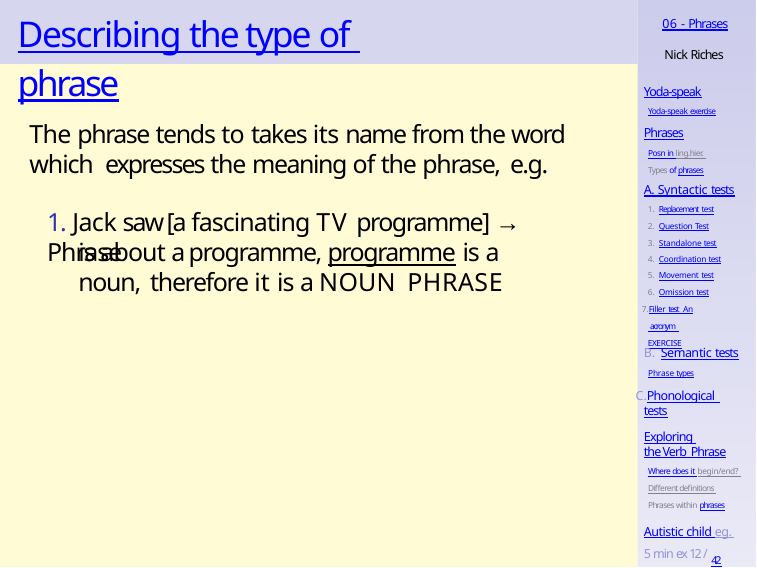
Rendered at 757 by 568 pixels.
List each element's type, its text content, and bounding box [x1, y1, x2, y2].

text_box A. Syntactic tests Replacement test Question Test Standalone test Coordination test Movement test Omission test Filler test An acronym EXERCISE [641, 171, 744, 334]
text_box is about a programme, programme is a noun, therefore it is a NOUN PHRASE [76, 234, 541, 297]
text_box Phrases Posn in ling.hier. Types of phrases [641, 114, 713, 171]
title Describing the type of phrase [15, 9, 434, 110]
text_box [0, 0, 638, 64]
text_box 1. Jack saw [a fascinating TV programme] → Phrase [45, 204, 594, 267]
text_box Yoda-speak Yoda-speak exercise [641, 72, 724, 118]
text_box The phrase tends to takes its name from the word which expresses the meaning of the phrase, e.g. [27, 116, 609, 179]
text_box Semantic tests Phrase types Phonological tests Exploring the Verb Phrase Where does it begin/end? Different definitions Phrases within phrases Autistic child eg. 5 min ex 12 / 42 [635, 334, 752, 567]
text_box 06 - Phrases [660, 13, 734, 33]
text_box Nick Riches [662, 44, 732, 62]
picture [637, 0, 756, 567]
